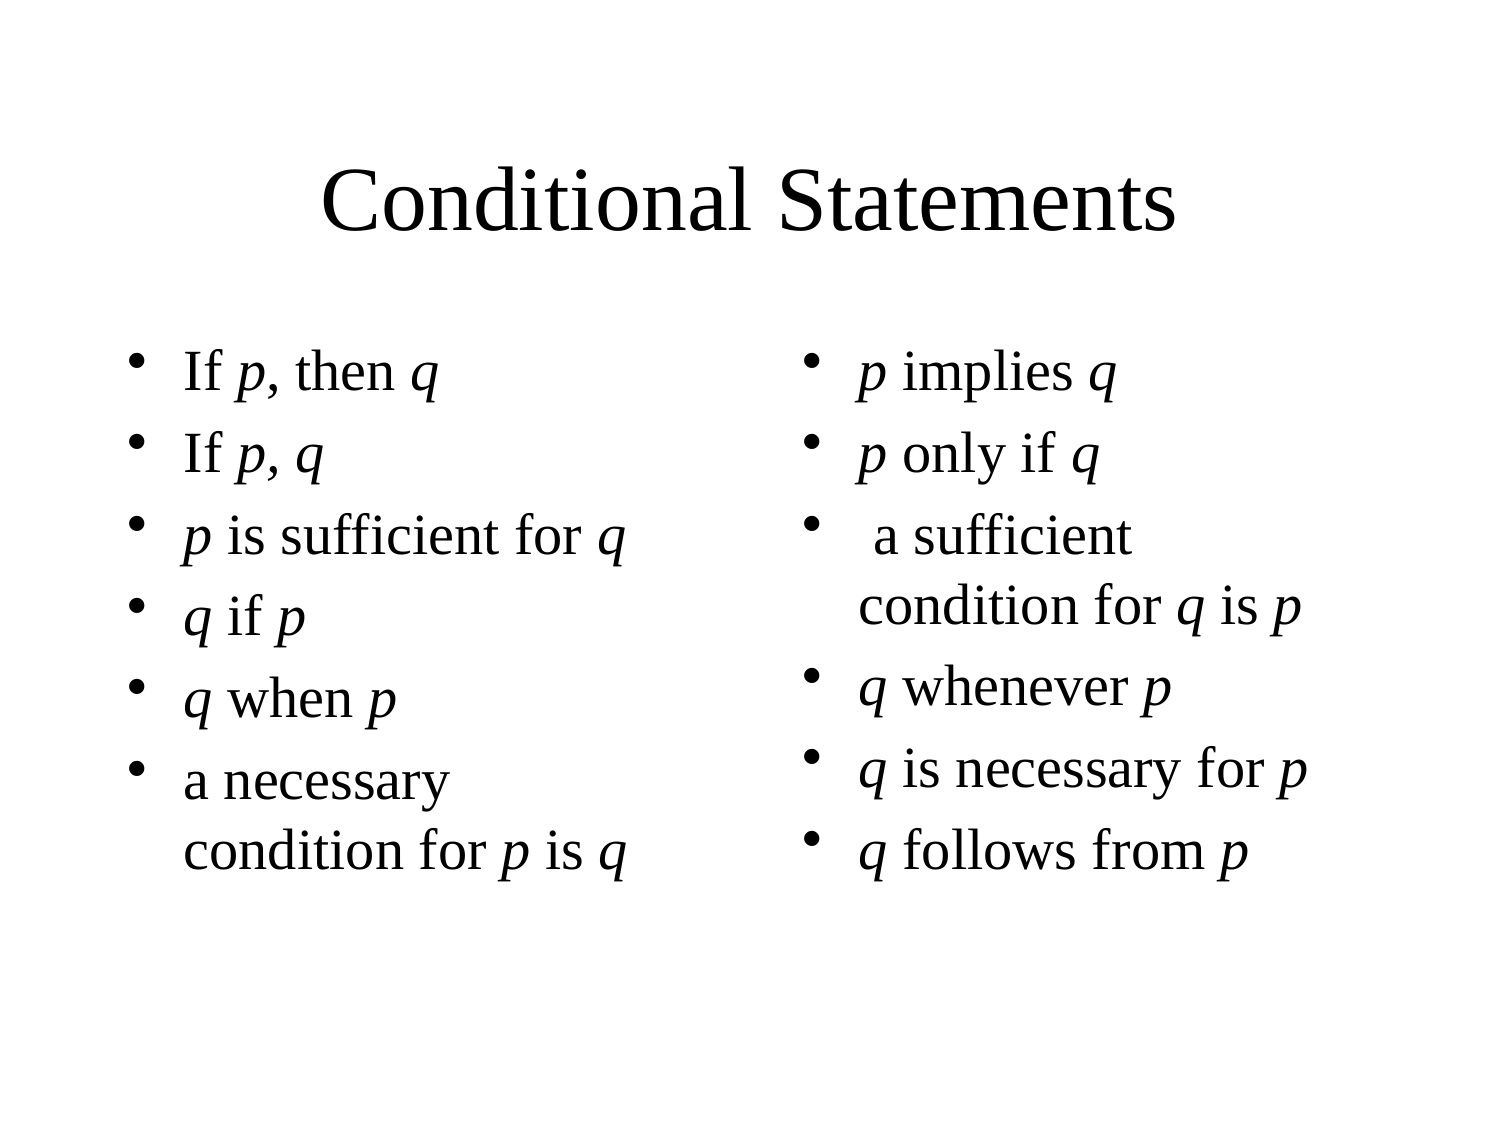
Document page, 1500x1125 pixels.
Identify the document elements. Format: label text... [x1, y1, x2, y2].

text_box p implies q p only if q a sufficient condition for q is p q whenever p q is necessary for p q follows from p [787, 324, 1375, 1000]
list If p, then q If p, q p is sufficient for q q if p q when p a necessary condition for p is q [112, 324, 701, 1001]
title Conditional Statements [112, 99, 1388, 288]
